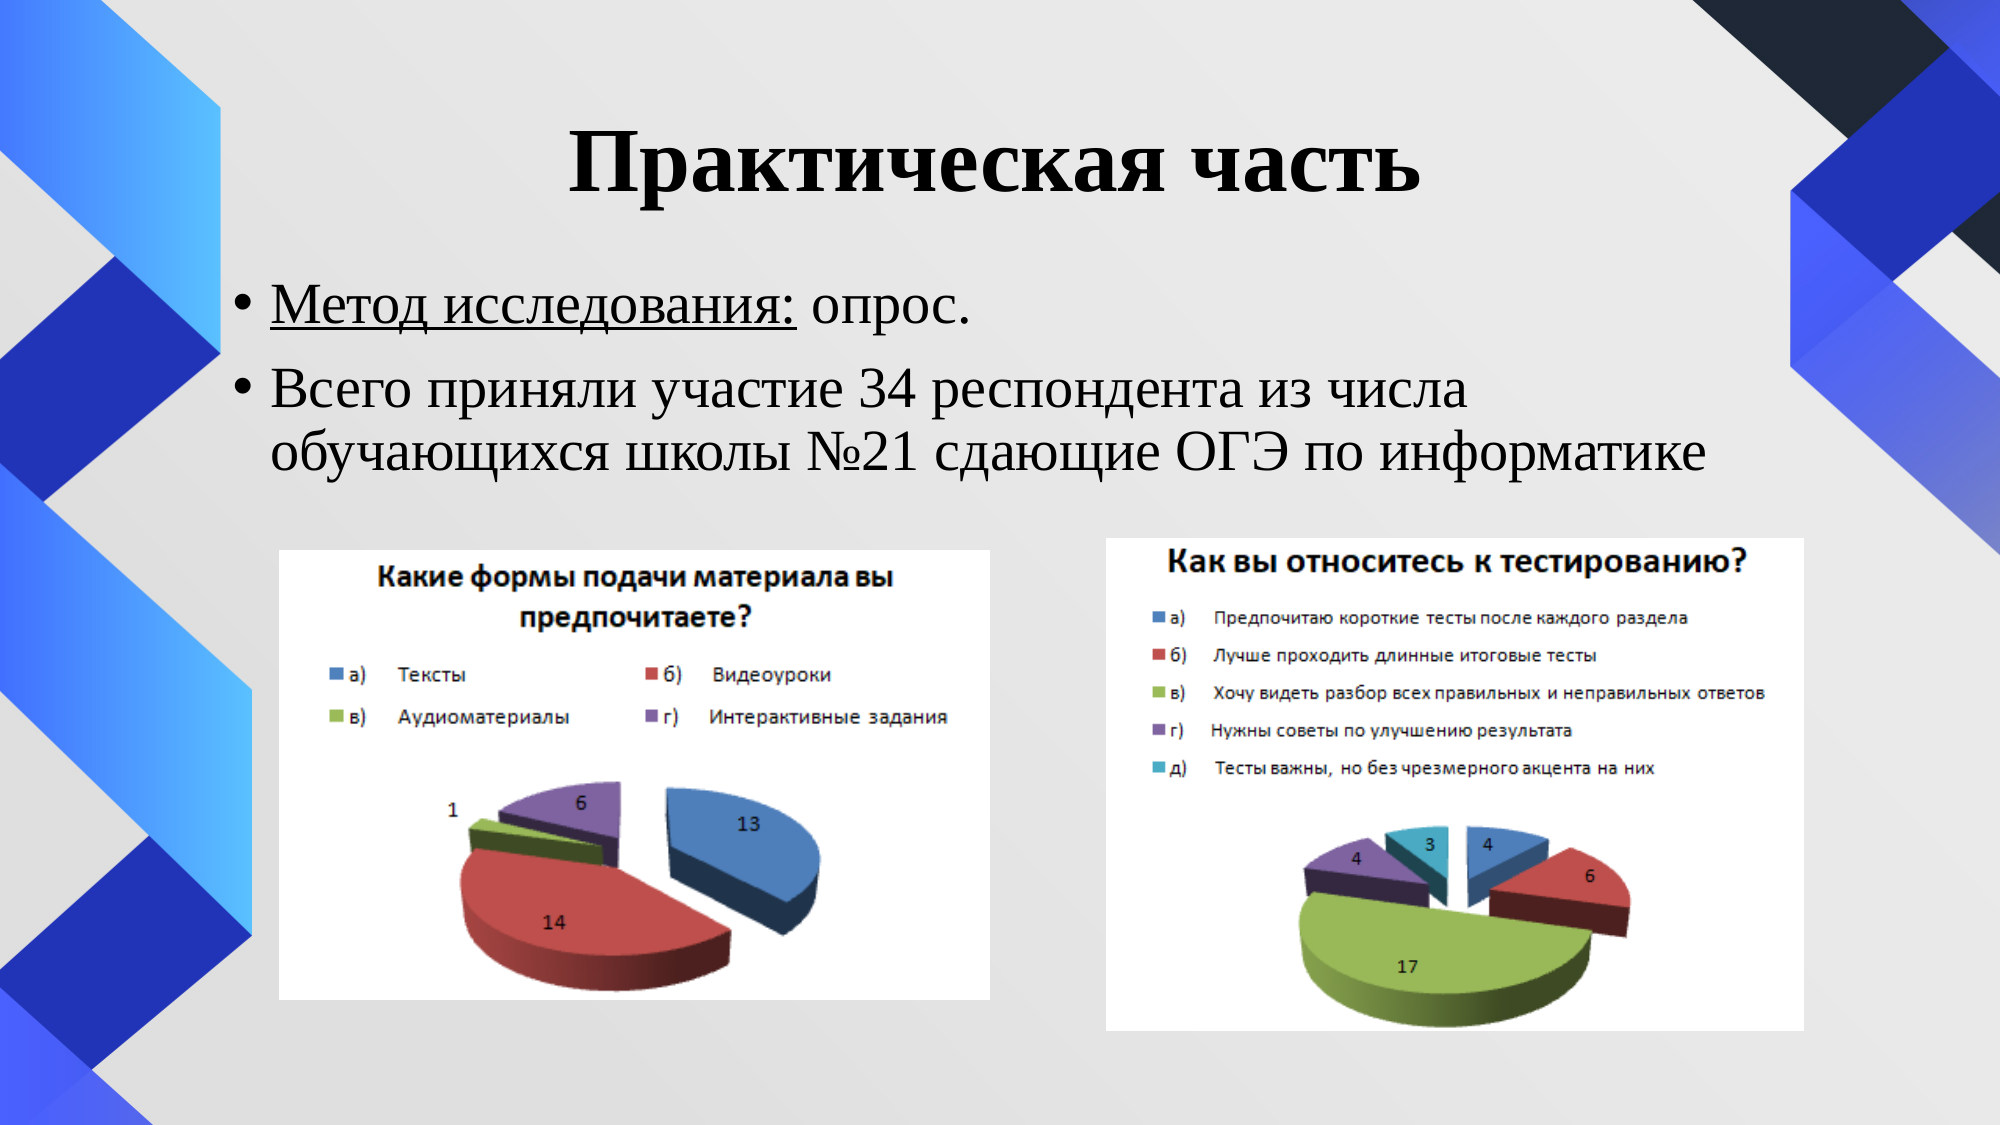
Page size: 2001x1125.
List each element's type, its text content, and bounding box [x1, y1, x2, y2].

title Практическая часть [220, 88, 1772, 236]
picture [0, 0, 2000, 1125]
list Метод исследования: опрос. Всего приняли участие 34 респондента из числа обучающихся школы №21 сдающие ОГЭ по информатике [217, 265, 1772, 504]
